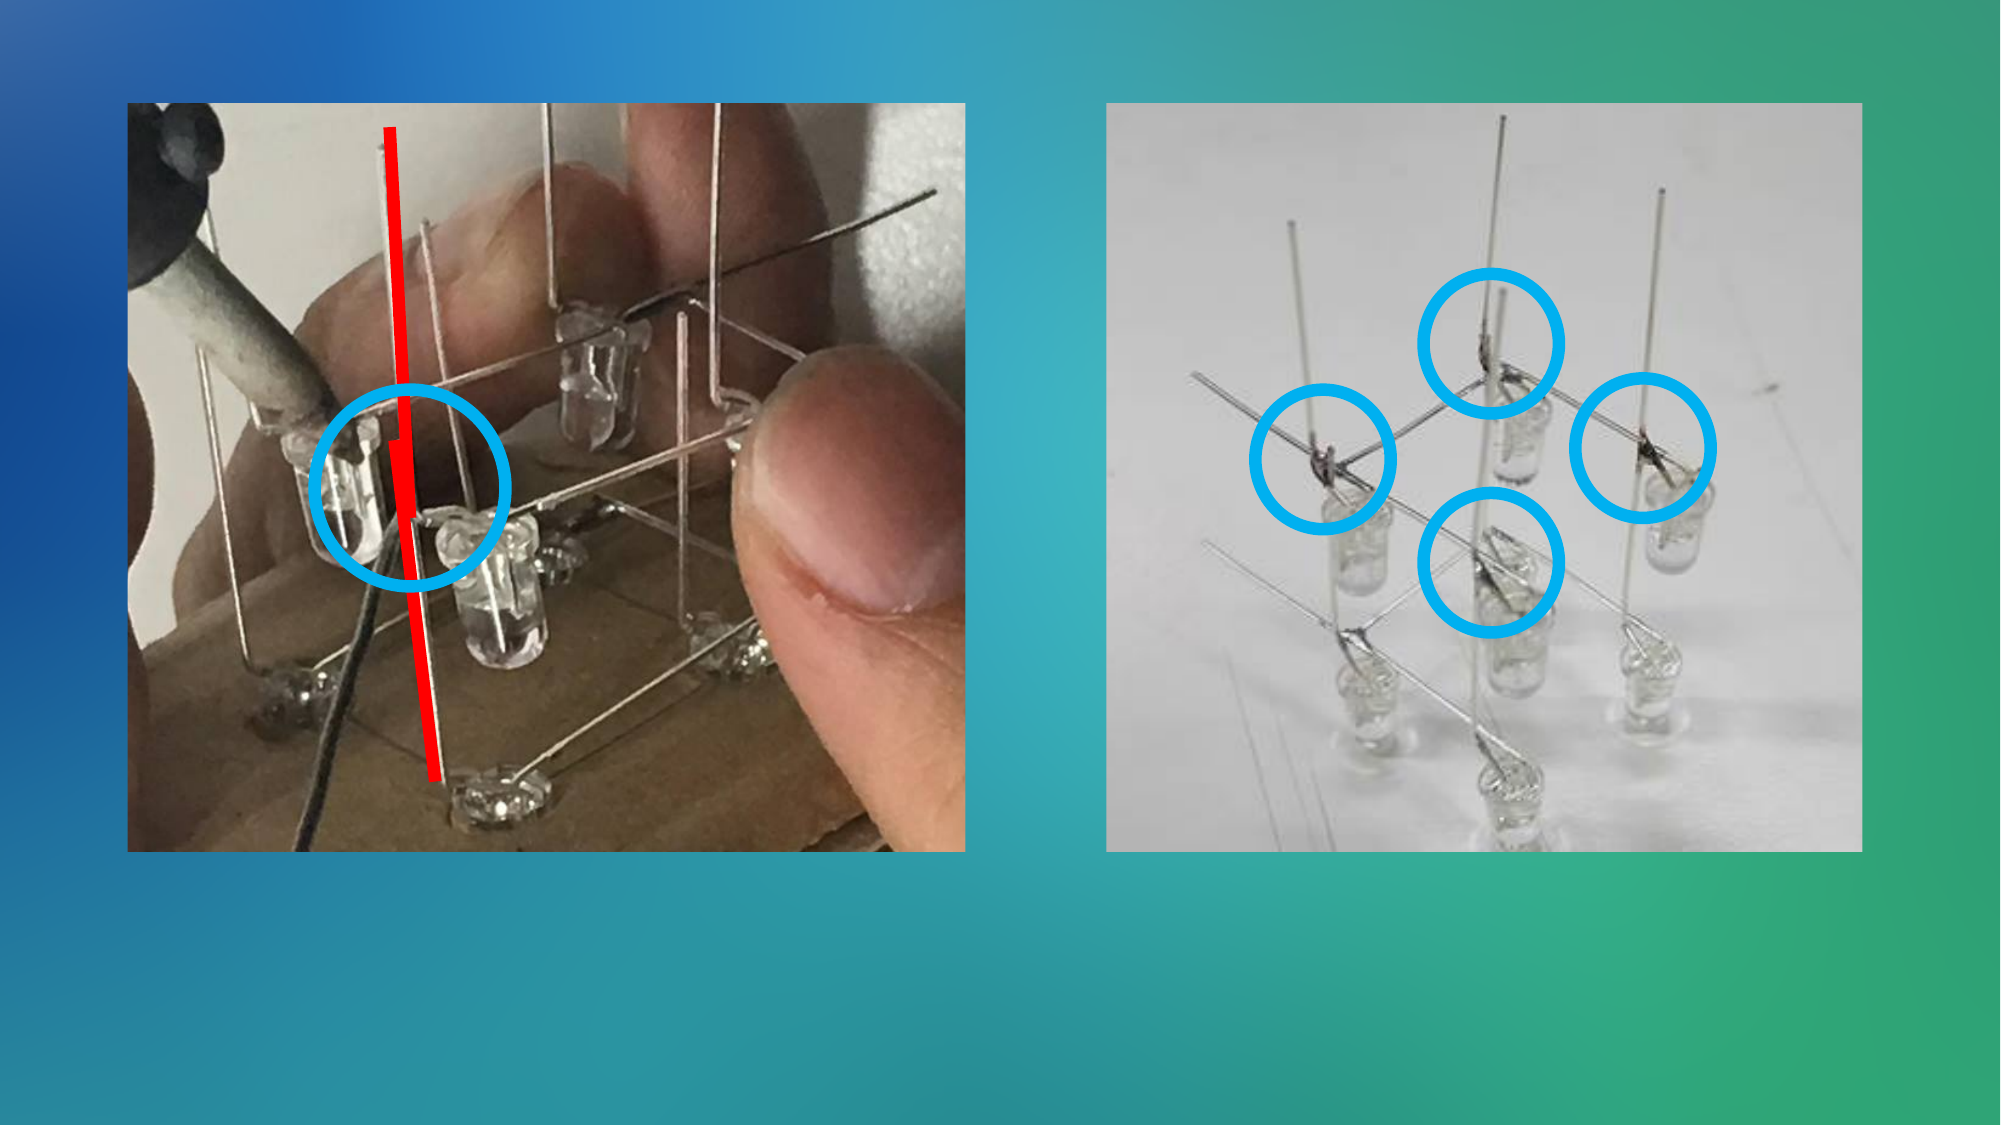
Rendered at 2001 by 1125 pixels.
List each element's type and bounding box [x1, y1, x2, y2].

text_box [389, 127, 410, 518]
picture [0, 0, 2001, 1125]
text_box [394, 440, 436, 782]
